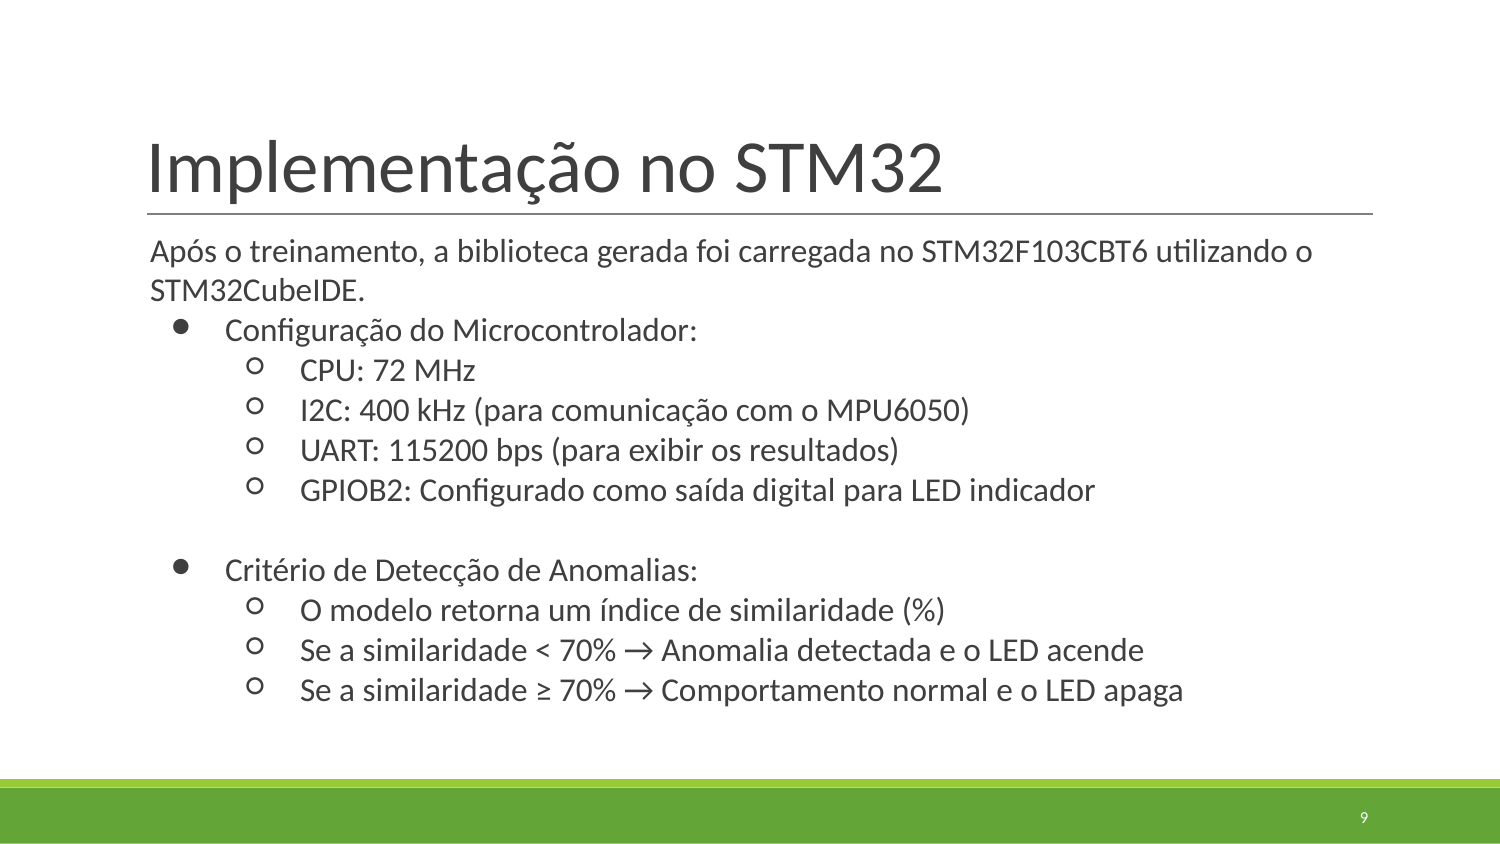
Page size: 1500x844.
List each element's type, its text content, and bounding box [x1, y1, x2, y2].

slide_number ‹#› [1218, 794, 1380, 840]
text_box Após o treinamento, a biblioteca gerada foi carregada no STM32F103CBT6 utilizando o STM32CubeIDE. Configuração do Microcontrolador: CPU: 72 MHz I2C: 400 kHz (para comunicação com o MPU6050) UART: 115200 bps (para exibir os resultados) GPIOB2: Configurado como saída digital para LED indicador Critério de Detecção de Anomalias: O modelo retorna um índice de similaridade (%) Se a similaridade < 70% → Anomalia detectada e o LED acende Se a similaridade ≥ 70% → Comportamento normal e o LED apaga [135, 213, 1373, 599]
title Implementação no STM32 [135, 35, 1373, 213]
